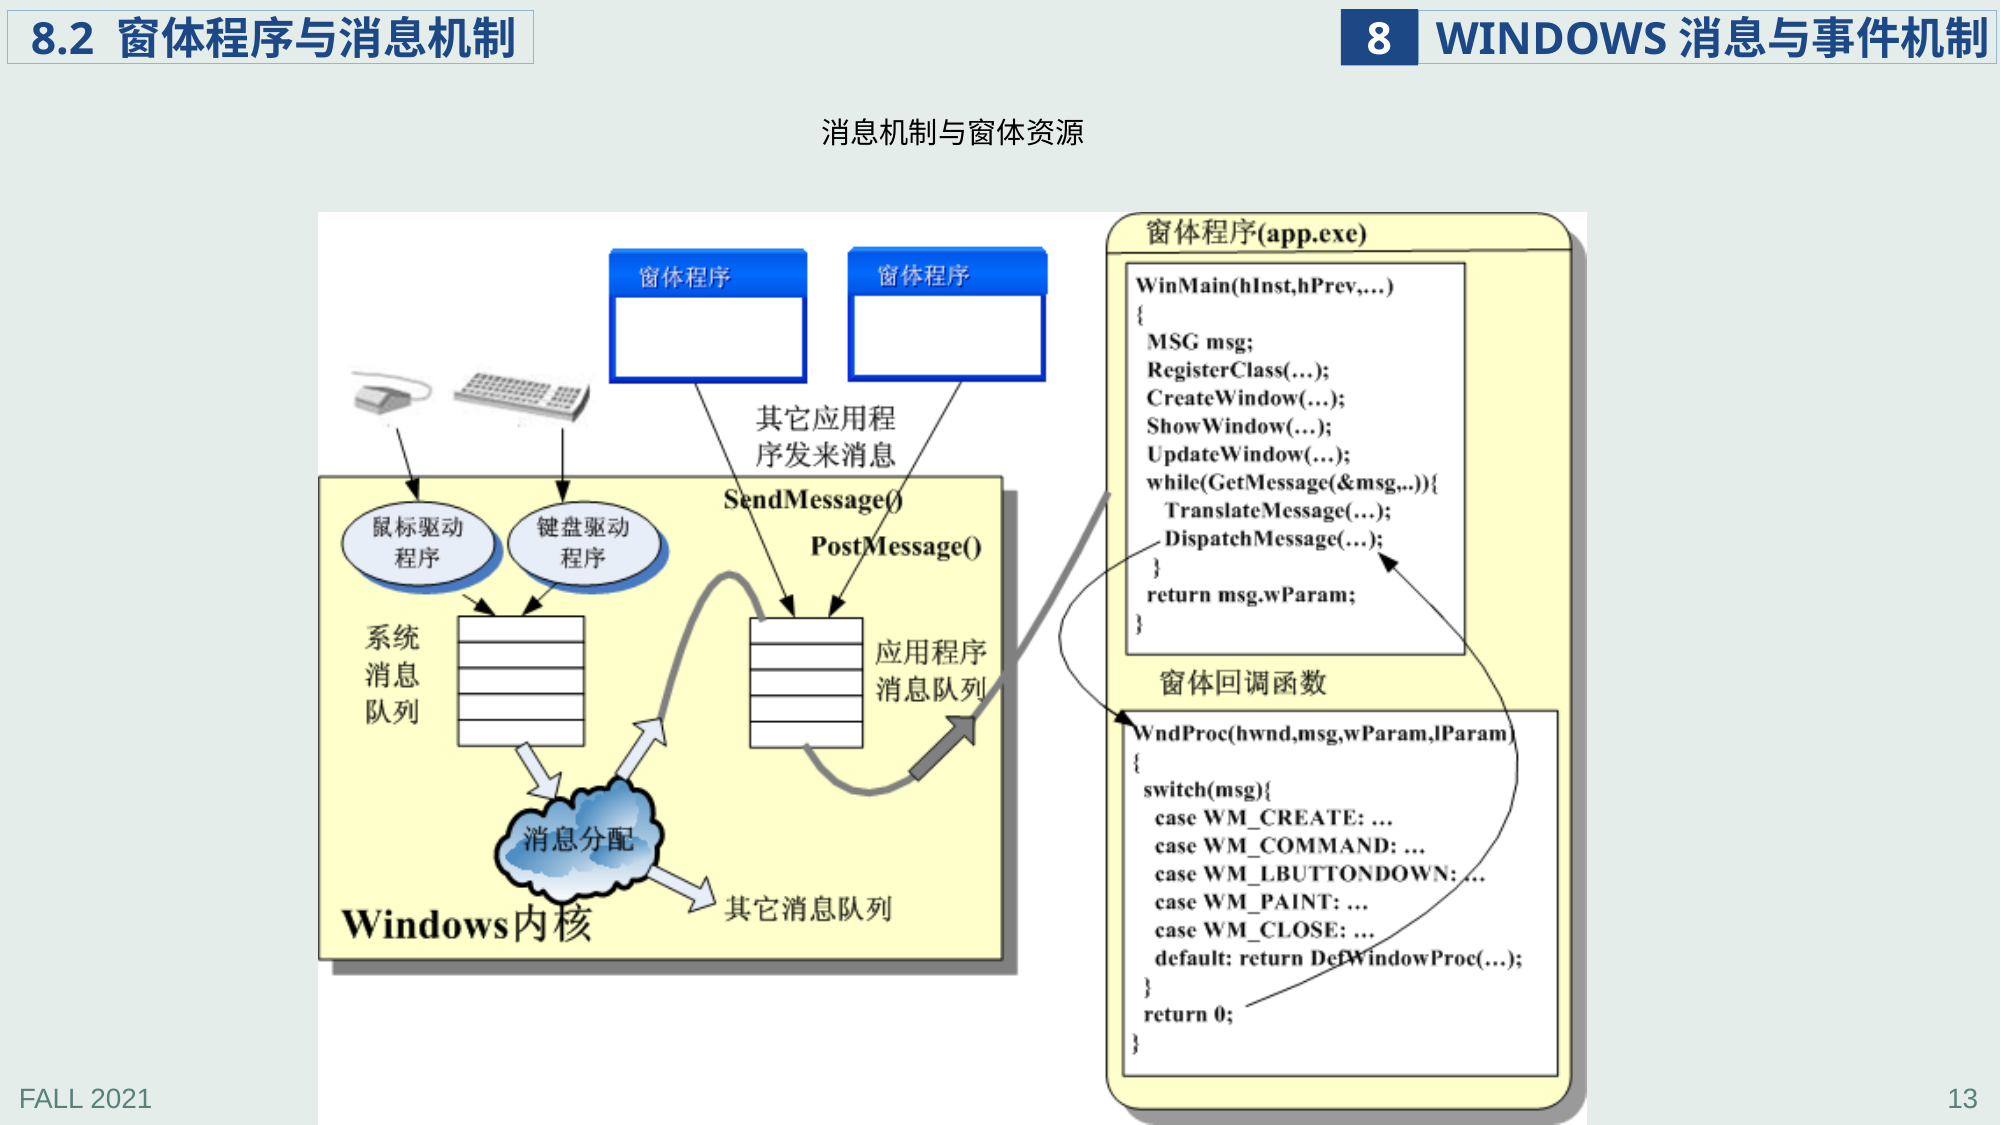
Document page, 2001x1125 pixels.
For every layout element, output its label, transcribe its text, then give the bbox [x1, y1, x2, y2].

title 消息机制与窗体资源 [488, 77, 1417, 186]
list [318, 212, 1588, 1125]
